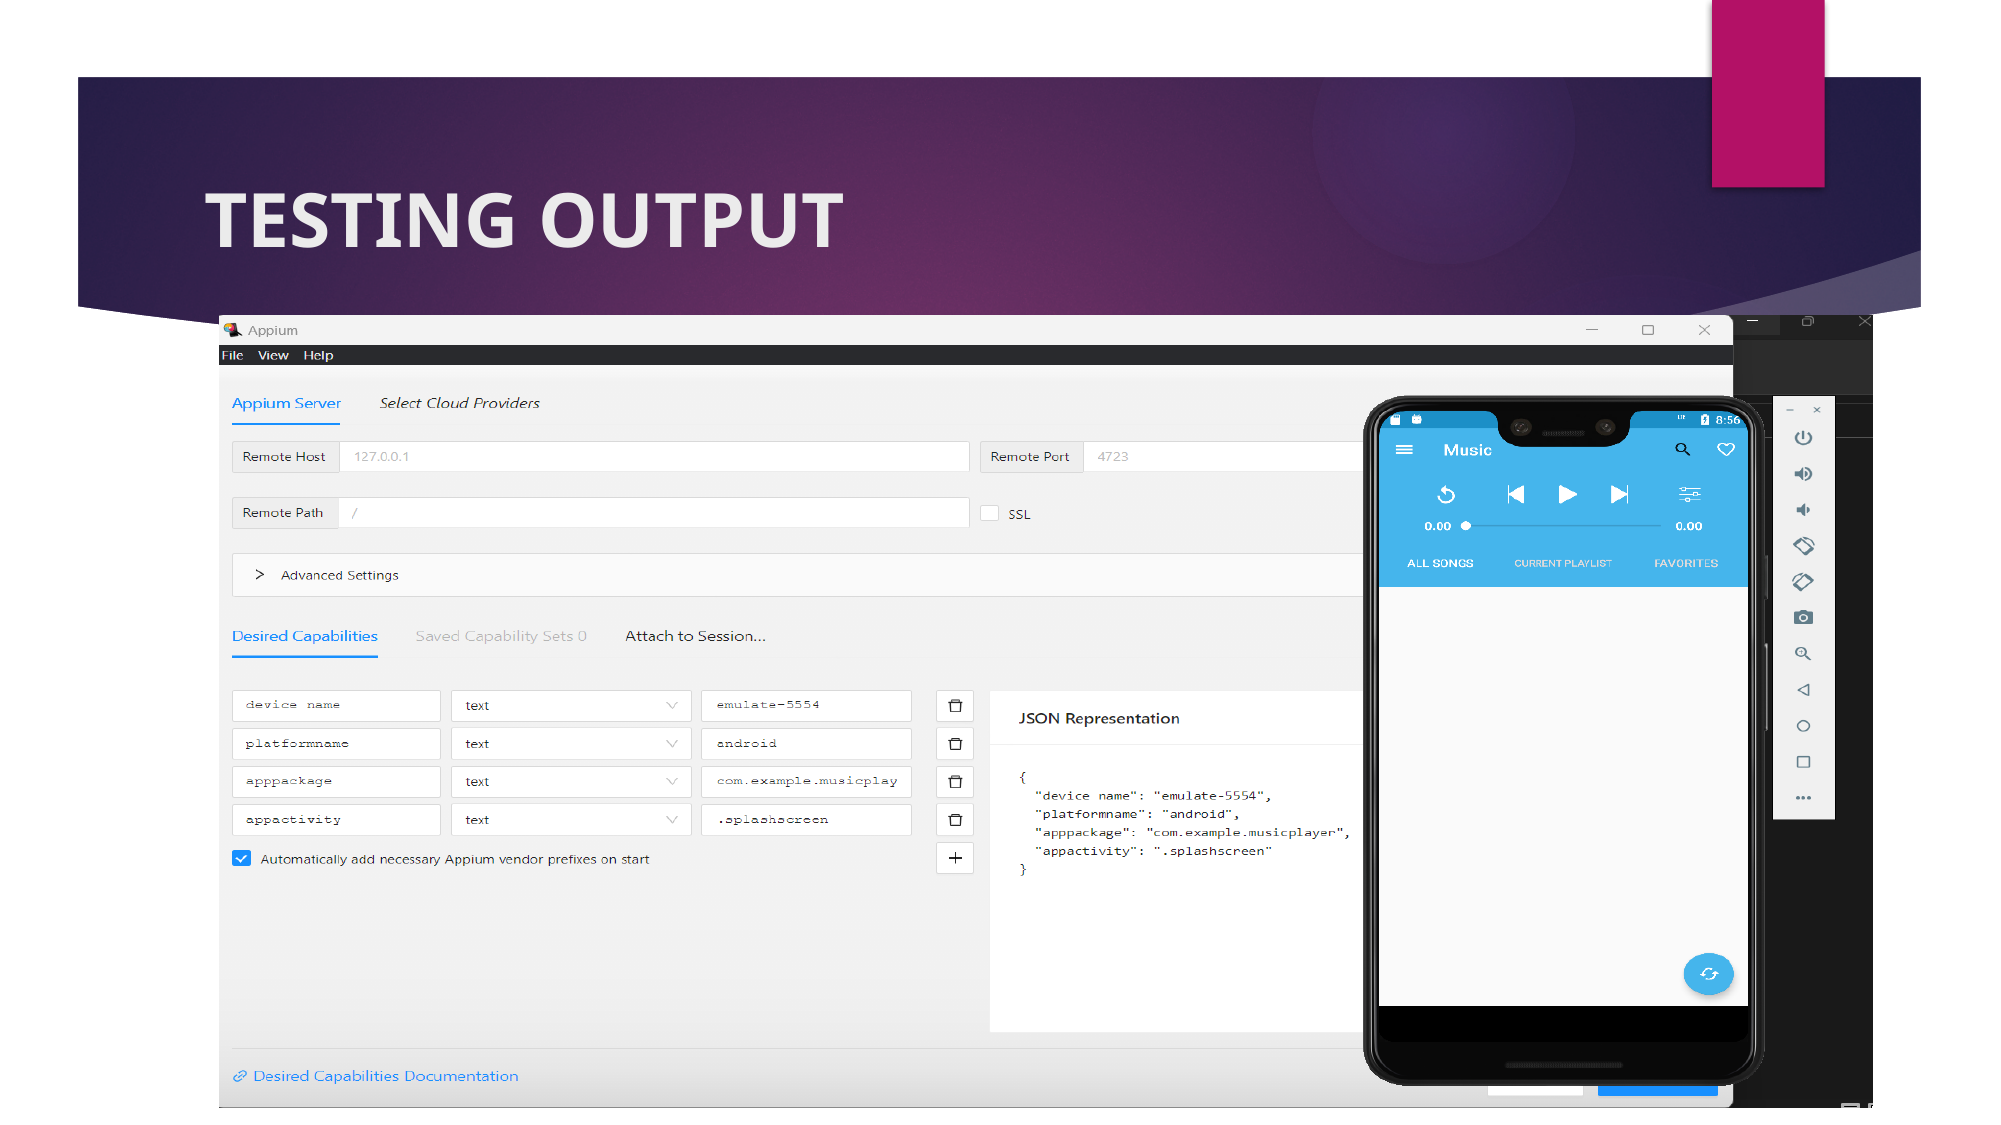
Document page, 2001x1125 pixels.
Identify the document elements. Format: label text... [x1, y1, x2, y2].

title TESTING OUTPUT [189, 159, 1627, 276]
picture [219, 315, 1873, 1109]
